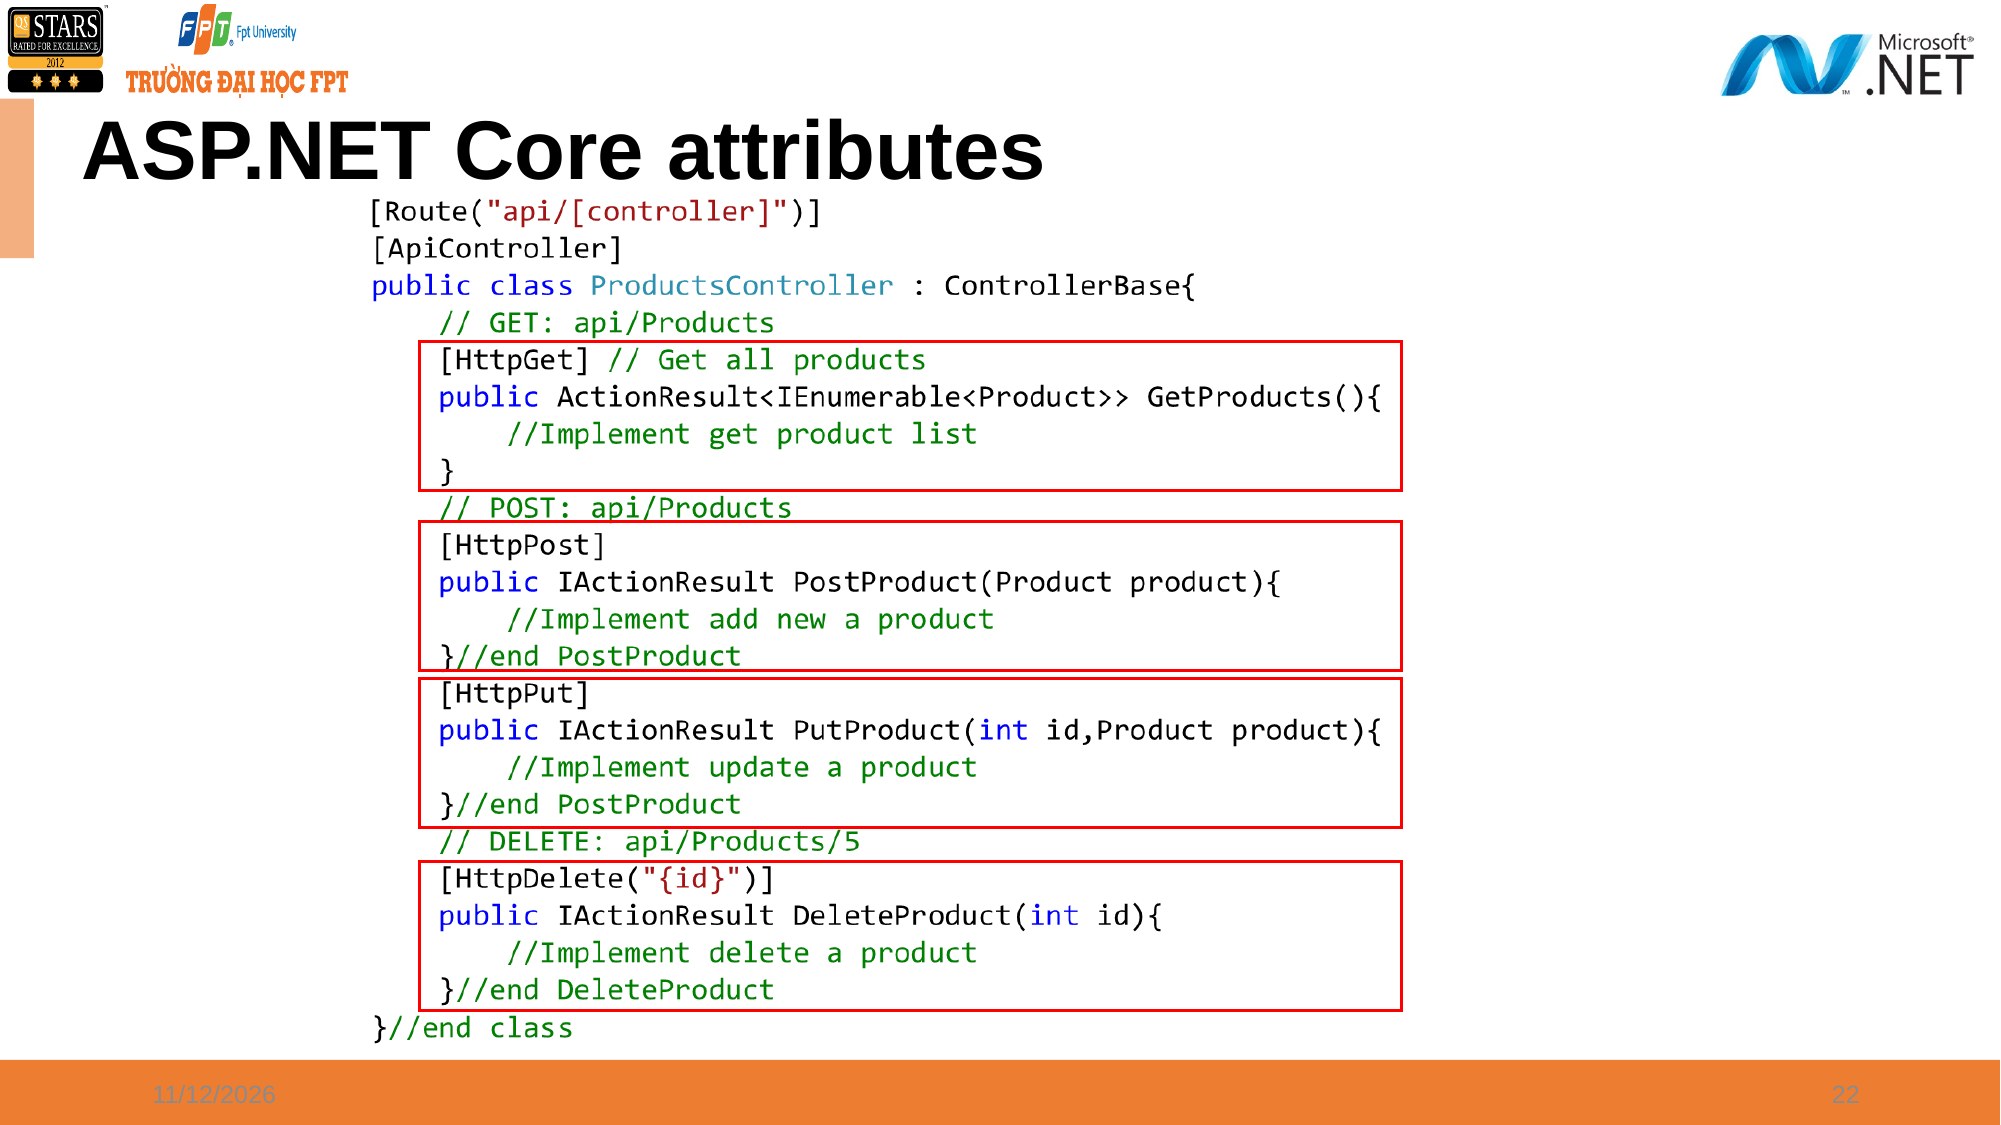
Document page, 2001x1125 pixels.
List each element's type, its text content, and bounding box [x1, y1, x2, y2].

slide_number 22 [1424, 1063, 1875, 1123]
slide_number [137, 1063, 588, 1123]
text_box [290, 181, 1837, 1063]
picture [1685, 0, 2001, 129]
title ASP.NET Core attributes [66, 105, 1897, 200]
